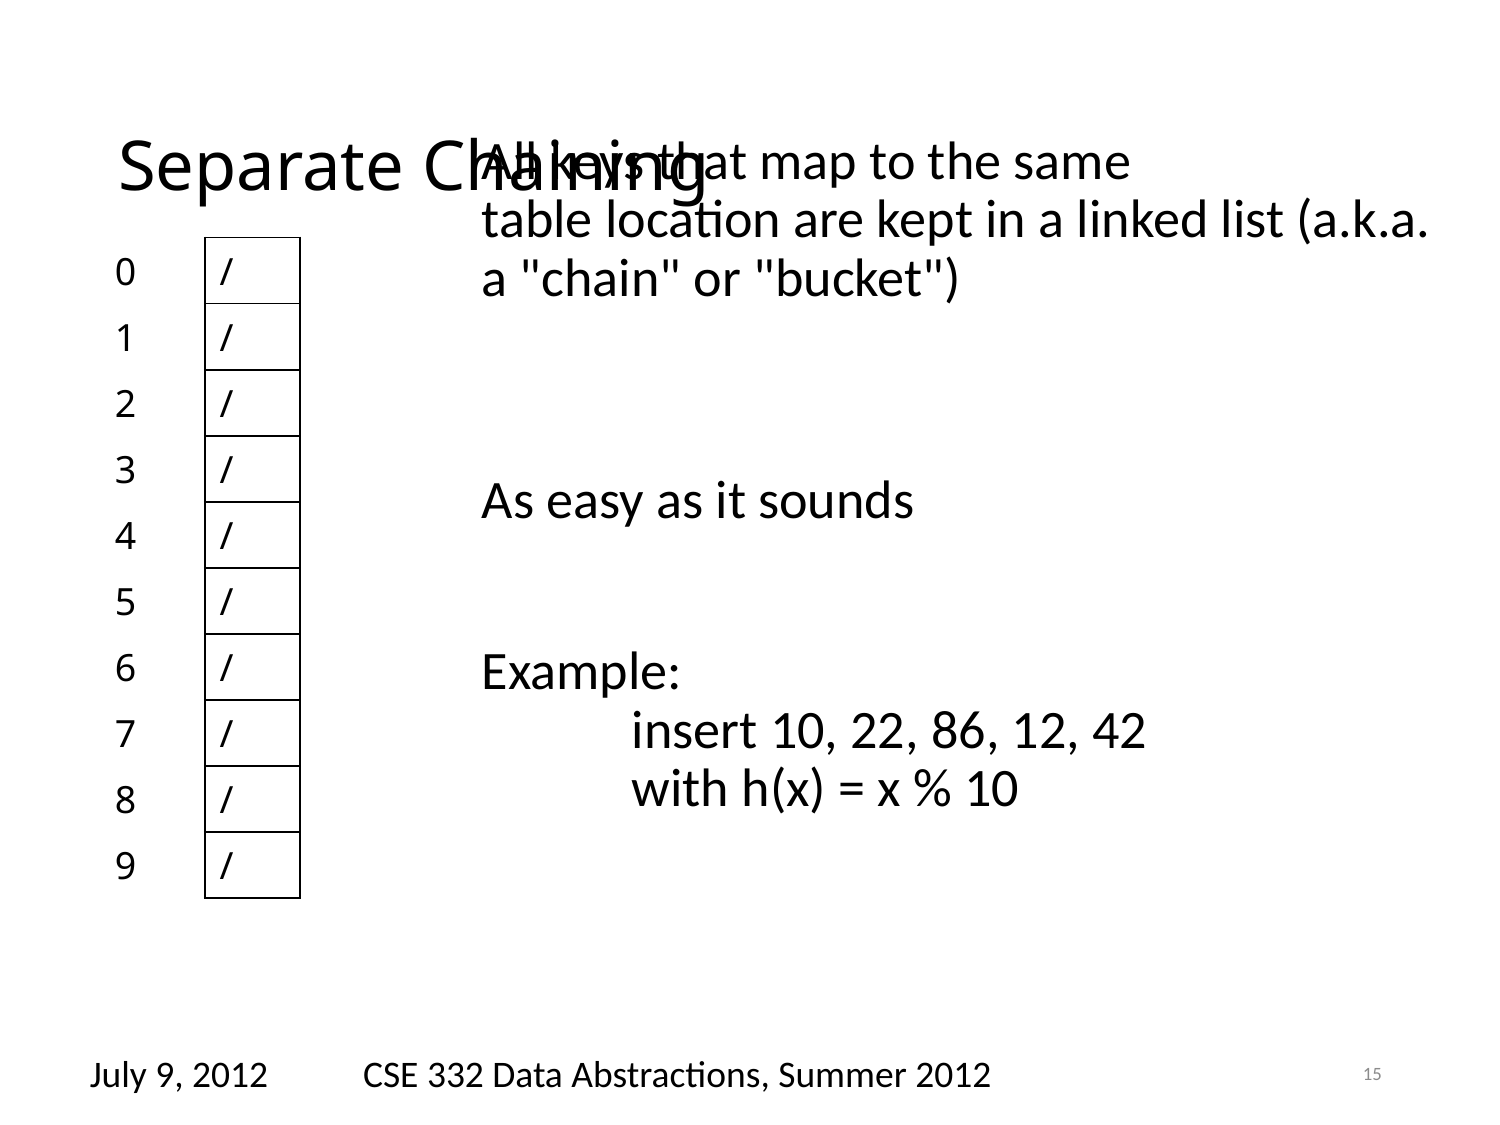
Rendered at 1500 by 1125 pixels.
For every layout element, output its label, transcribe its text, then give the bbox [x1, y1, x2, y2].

table_cell / [206, 767, 299, 831]
table_cell 2 [100, 370, 204, 436]
table_cell / [206, 371, 299, 435]
table_cell 5 [100, 568, 204, 634]
slide_number 15 [1059, 1042, 1397, 1103]
title Separate Chaining [103, 59, 1397, 278]
table_cell 6 [100, 634, 204, 700]
list All keys that map to the same table location are kept in a linked list (a.k.a. a "chain" or "bucket") As easy as it sounds Example: insert 10, 22, 86, 12, 42 with h(x) = x % 10 [466, 125, 1463, 1025]
table_cell 7 [100, 700, 204, 766]
table_cell 4 [100, 502, 204, 568]
table_cell 8 [100, 766, 204, 832]
table_cell / [206, 304, 299, 369]
table_cell 9 [100, 832, 204, 898]
table_cell / [206, 635, 299, 699]
table_cell / [206, 437, 299, 501]
table_header 0 [100, 238, 204, 304]
footer CSE 332 Data Abstractions, Summer 2012 [348, 1042, 1059, 1103]
table_cell 3 [100, 436, 204, 502]
table_cell / [206, 569, 299, 633]
table_header / [206, 238, 299, 303]
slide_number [75, 1042, 338, 1103]
table_cell / [206, 701, 299, 765]
table_cell 1 [100, 304, 204, 370]
table_cell / [206, 833, 299, 897]
table_cell / [206, 503, 299, 567]
